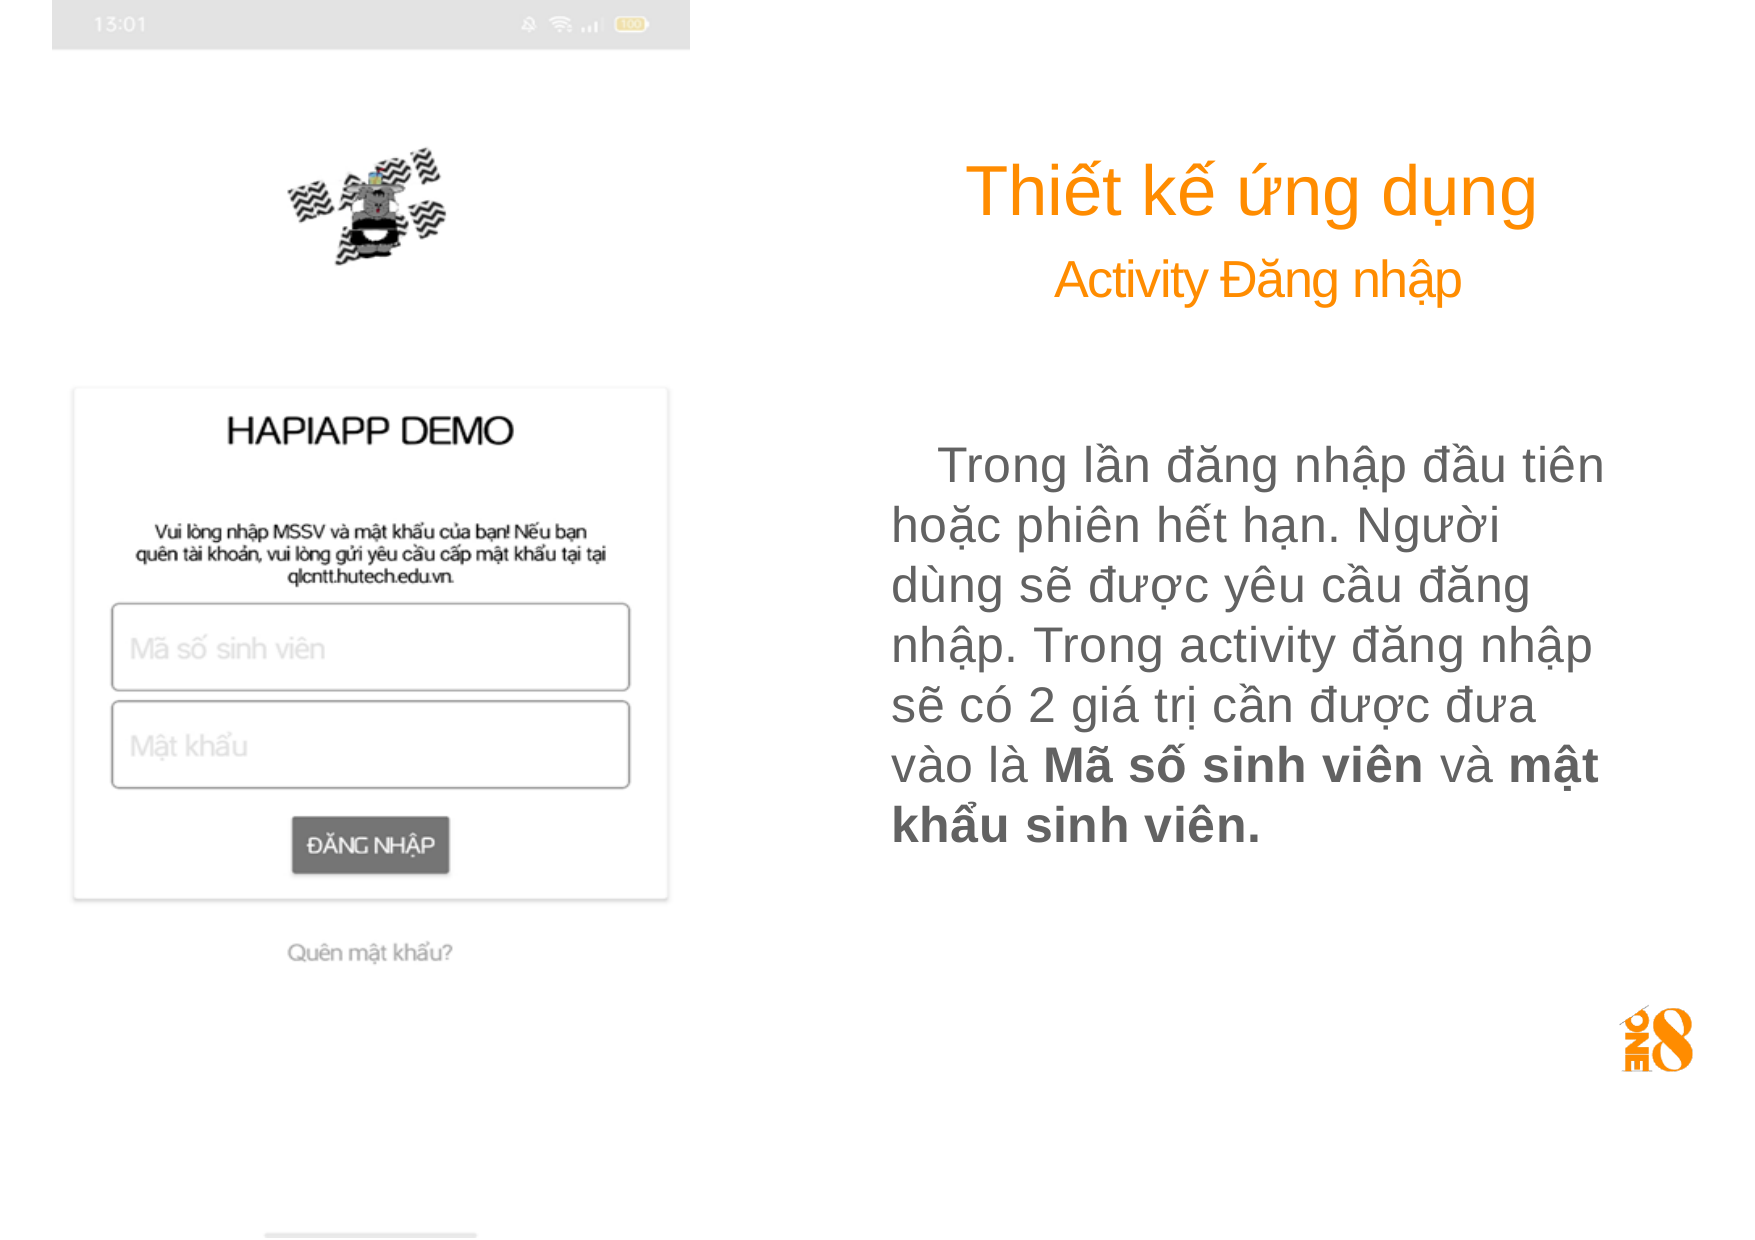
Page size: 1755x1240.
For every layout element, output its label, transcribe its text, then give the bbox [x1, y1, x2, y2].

text_box Trong lần đăng nhập đầu tiên hoặc phiên hết hạn. Người dùng sẽ được yêu cầu đăng nhập. Trong activity đăng nhập sẽ có 2 giá trị cần được đưa vào là Mã số sinh viên và mật khẩu sinh viên. [889, 432, 1627, 853]
text_box Activity Đăng nhập [889, 243, 1627, 308]
picture [51, 0, 690, 1238]
picture [1489, 870, 1755, 1206]
title Thiết kế ứng dụng [877, 144, 1628, 233]
